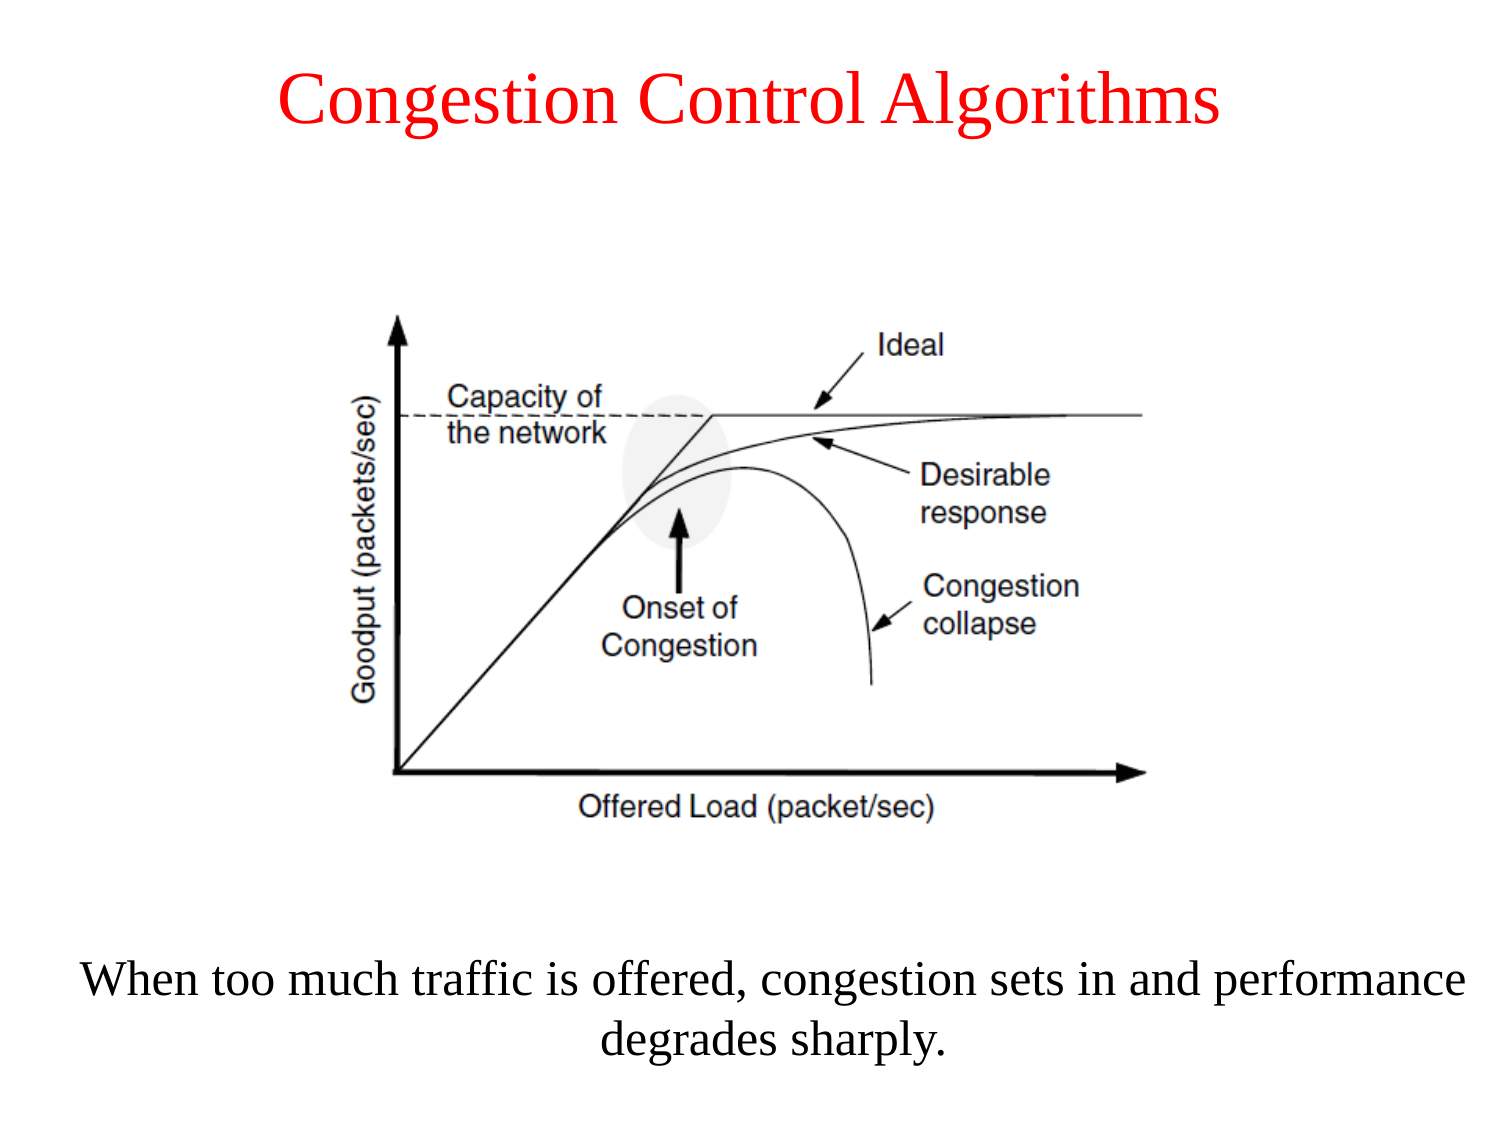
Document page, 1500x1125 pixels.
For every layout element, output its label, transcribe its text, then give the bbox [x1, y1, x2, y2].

picture [296, 273, 1204, 852]
title Congestion Control Algorithms [0, 0, 1500, 188]
list When too much traffic is offered, congestion sets in and performance degrades sharply. [47, 937, 1500, 1075]
